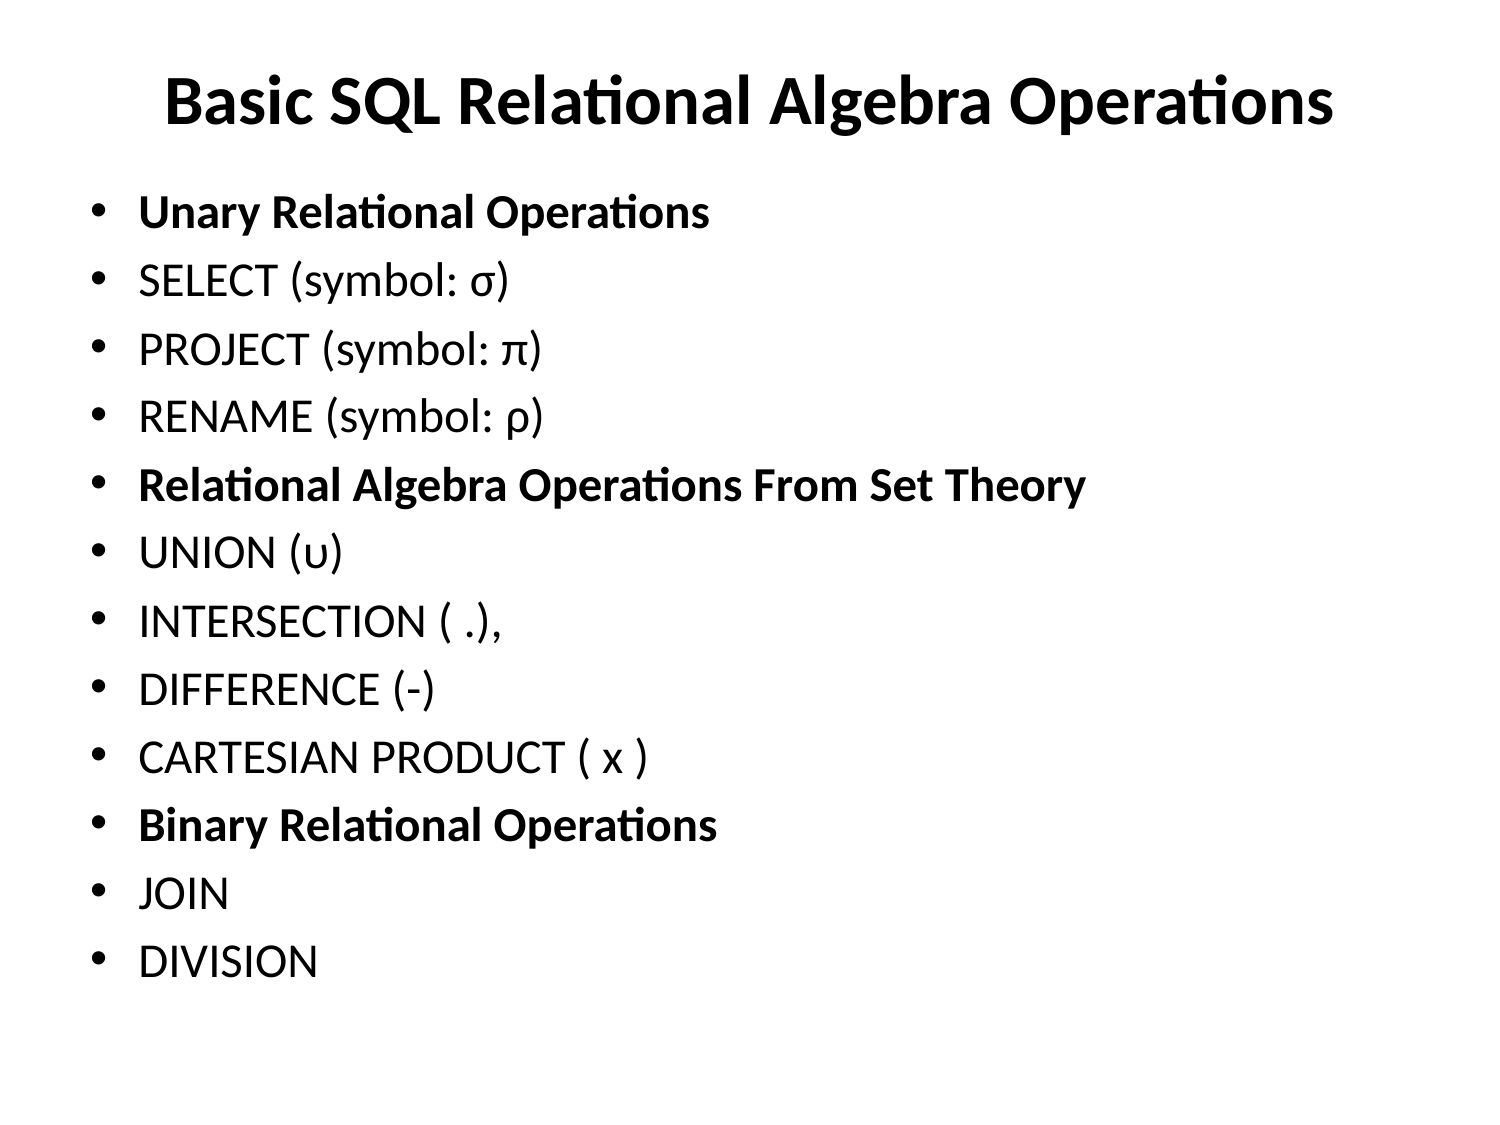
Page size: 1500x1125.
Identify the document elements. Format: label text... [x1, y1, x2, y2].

list Unary Relational Operations SELECT (symbol: σ) PROJECT (symbol: π) RENAME (symbol: ρ) Relational Algebra Operations From Set Theory UNION (υ) INTERSECTION ( .), DIFFERENCE (-) CARTESIAN PRODUCT ( x ) Binary Relational Operations JOIN DIVISION [75, 172, 1425, 1005]
title Basic SQL Relational Algebra Operations [75, 45, 1425, 172]
